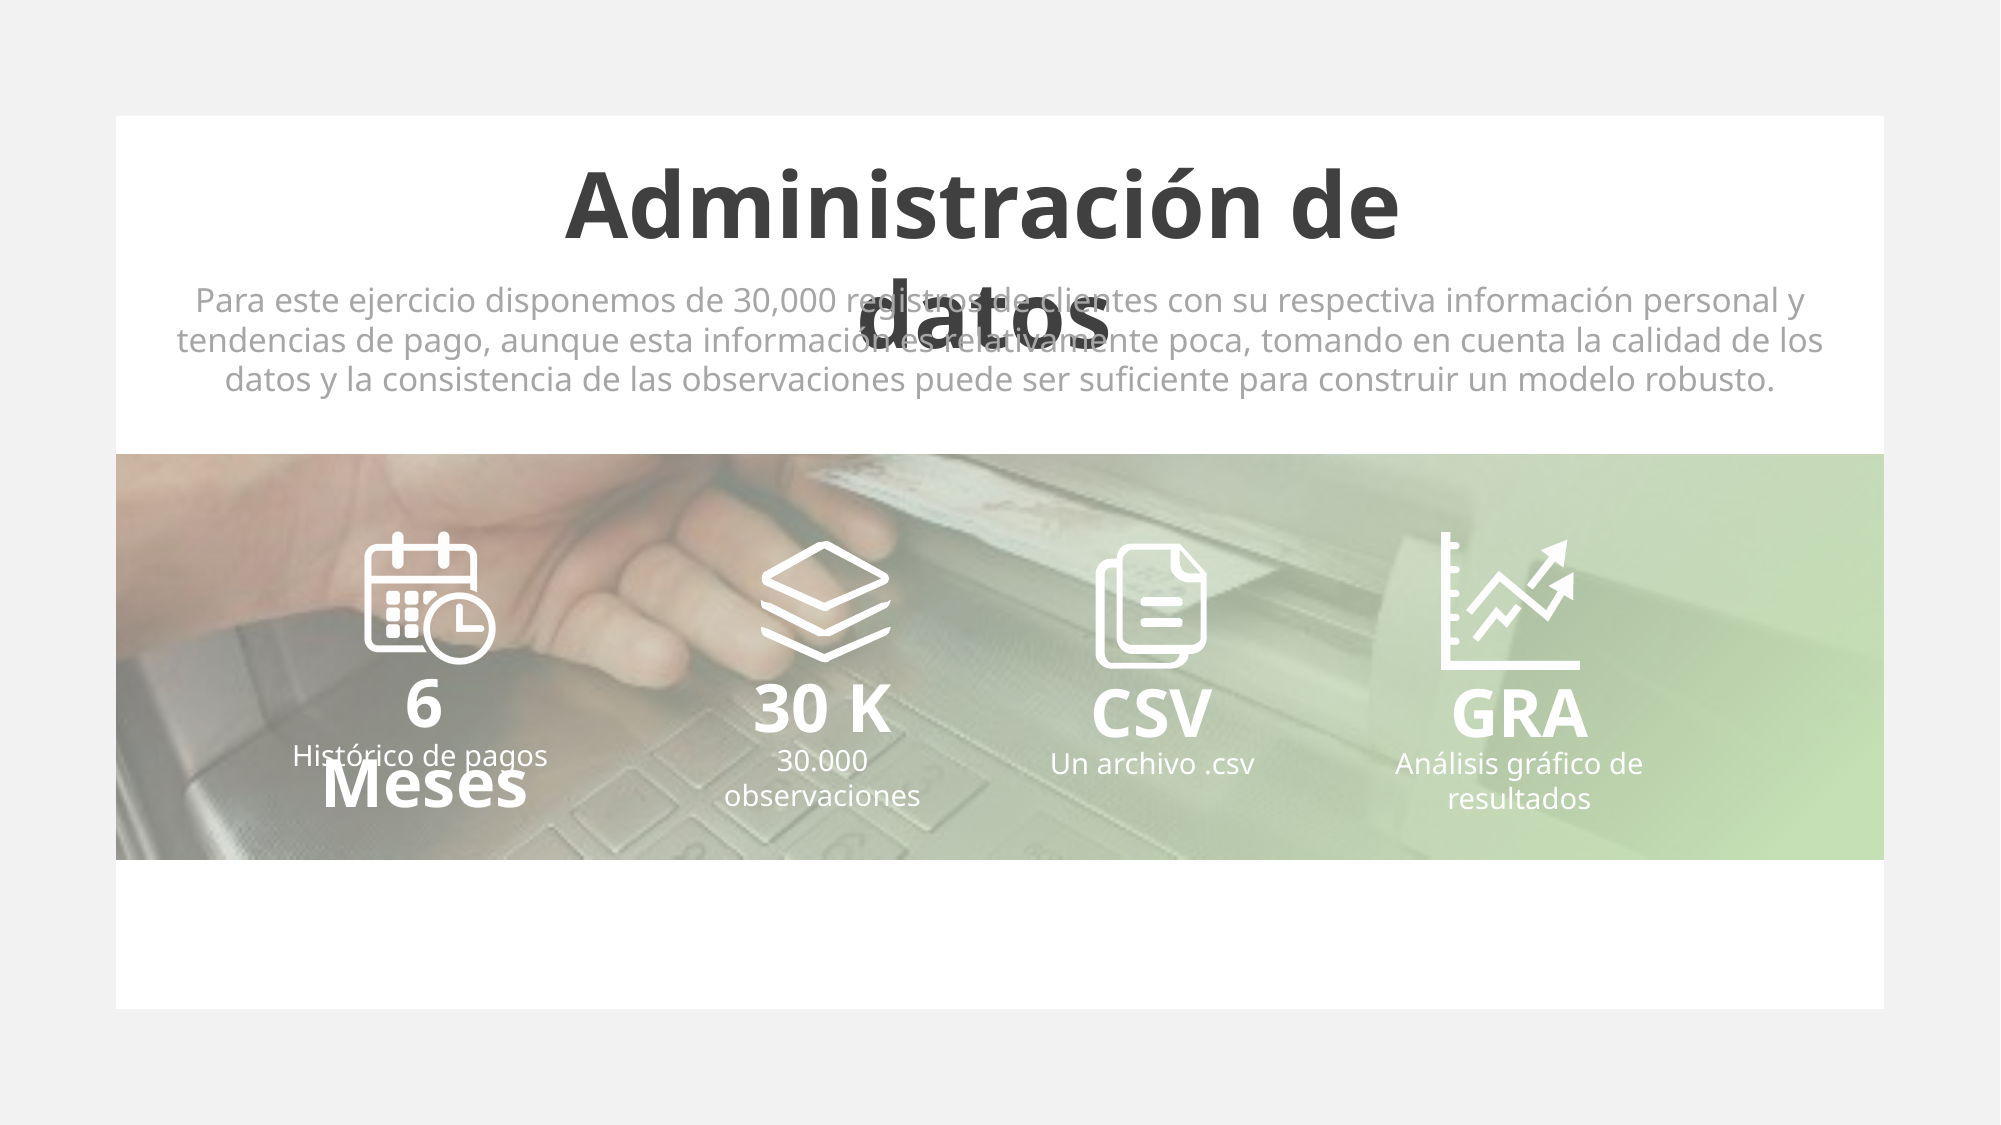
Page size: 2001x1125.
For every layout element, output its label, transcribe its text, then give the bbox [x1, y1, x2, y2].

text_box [1358, 663, 1681, 824]
text_box Para este ejercicio disponemos de 30,000 registros de clientes con su respectiva información personal y tendencias de pago, aunque esta información es relativamente poca, tomando en cuenta la calidad de los datos y la consistencia de las observaciones puede ser suficiente para construir un modelo robusto. [161, 271, 1842, 406]
picture [116, 454, 1884, 860]
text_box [991, 663, 1314, 789]
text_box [259, 653, 582, 781]
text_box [661, 658, 984, 786]
text_box Administración de datos [425, 139, 1542, 271]
